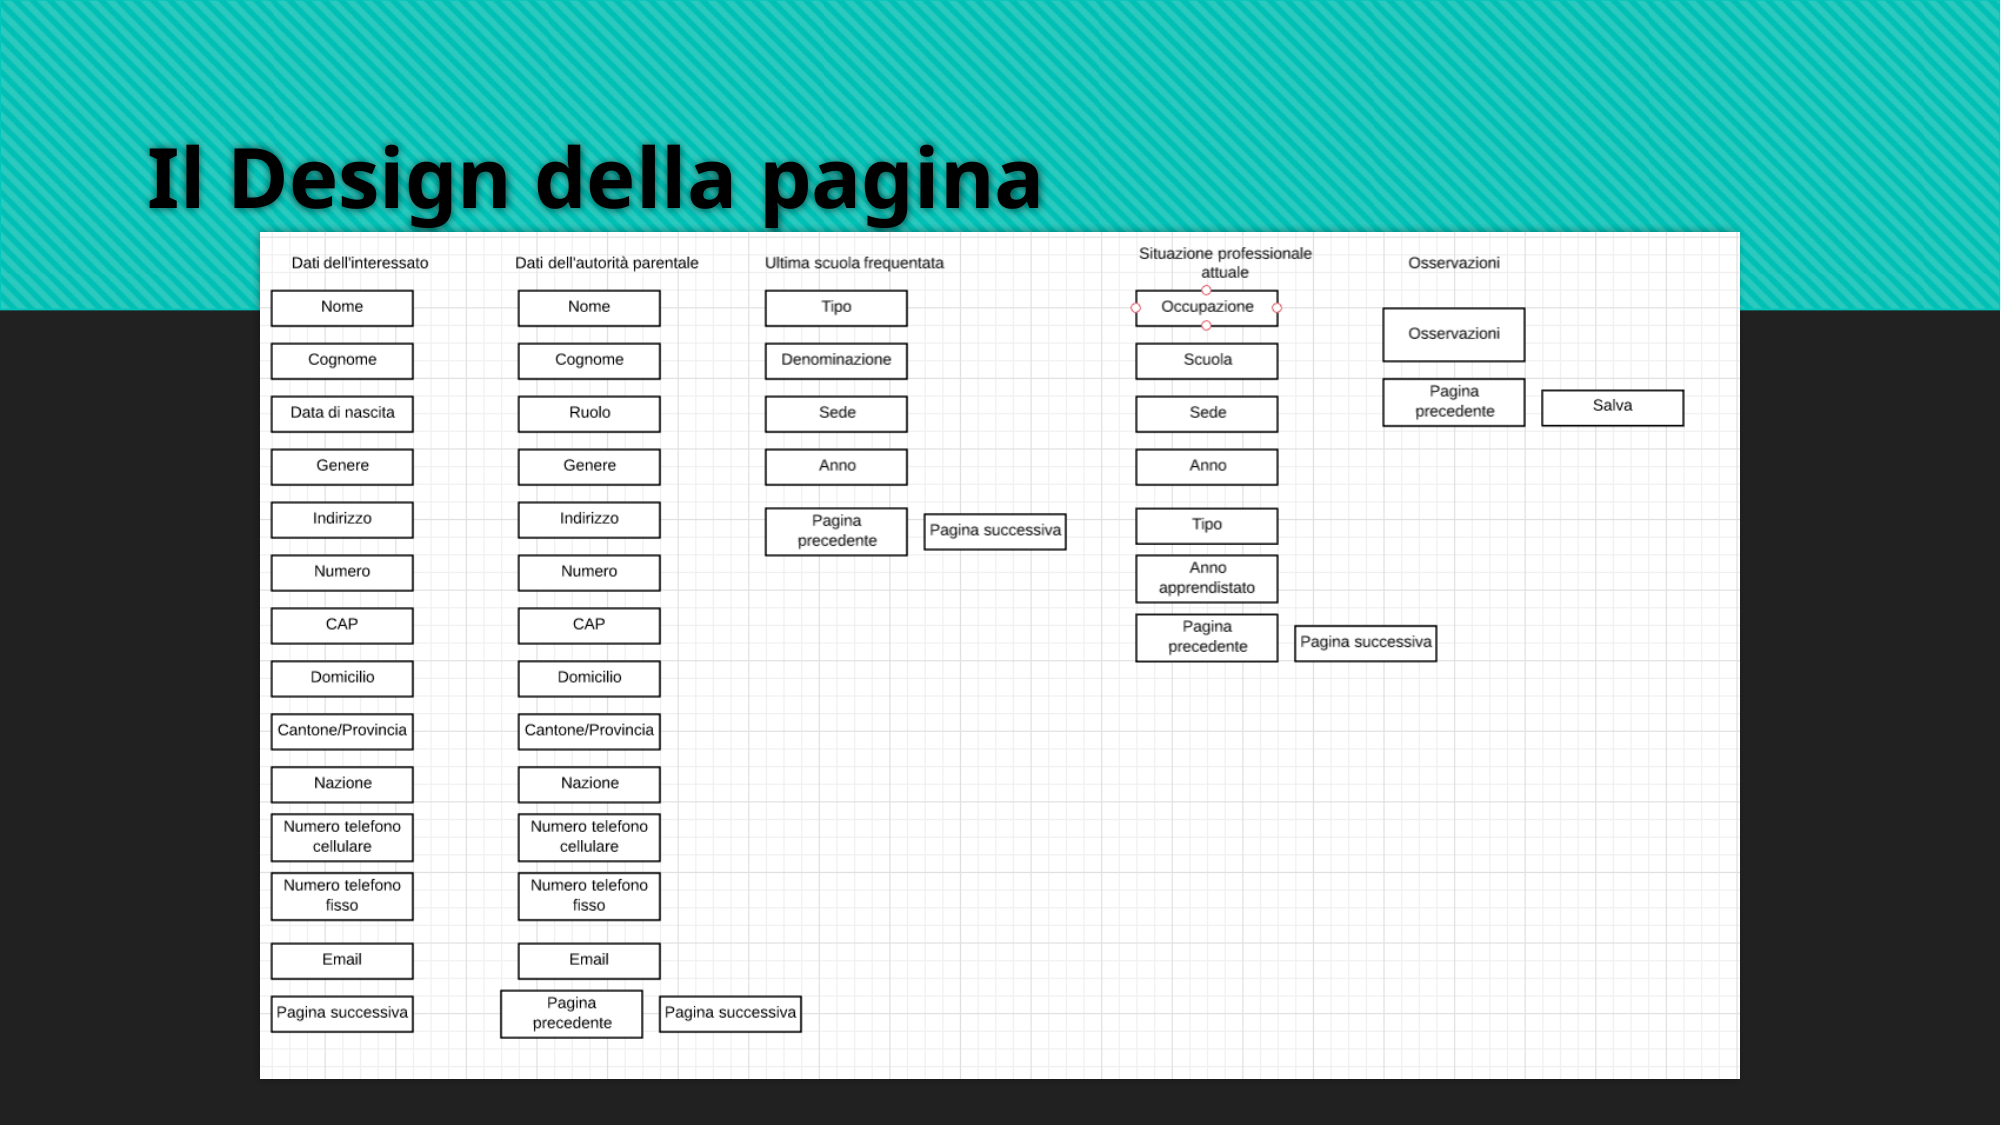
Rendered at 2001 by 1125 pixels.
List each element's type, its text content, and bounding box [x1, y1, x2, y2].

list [260, 232, 1740, 1080]
title Il Design della pagina [132, 73, 1868, 233]
